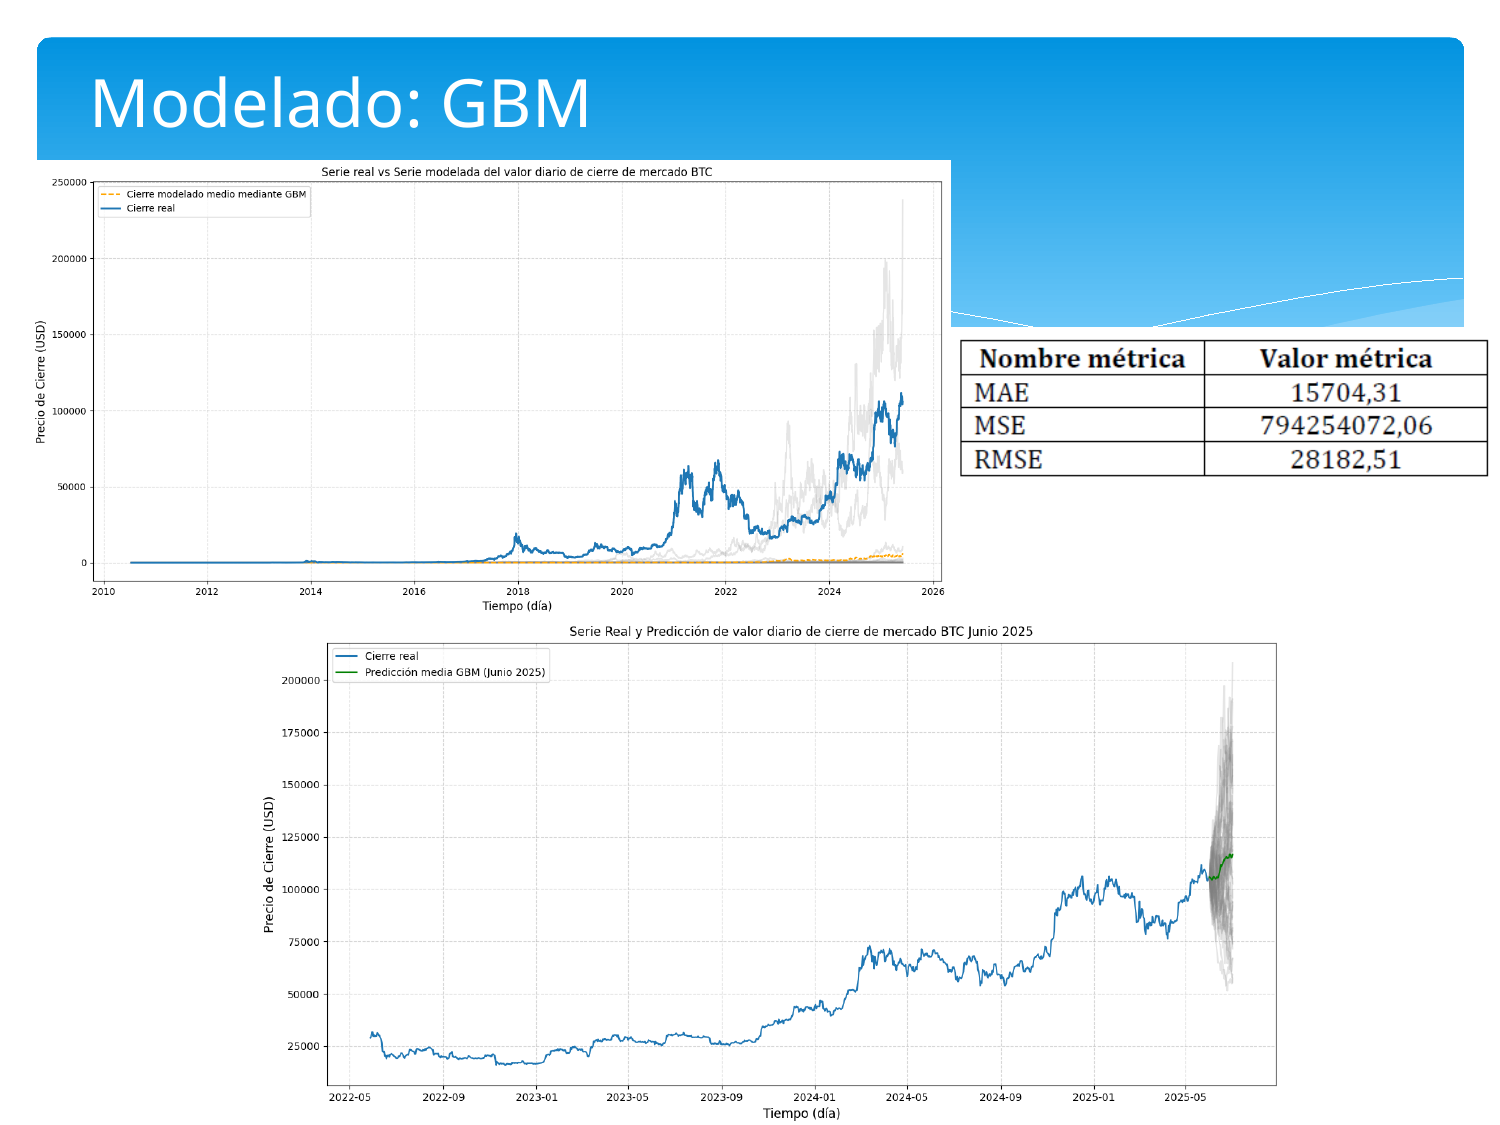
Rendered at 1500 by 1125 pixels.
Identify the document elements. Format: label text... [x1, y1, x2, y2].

title Modelado: GBM [75, 7, 1425, 196]
picture [29, 160, 1500, 1125]
